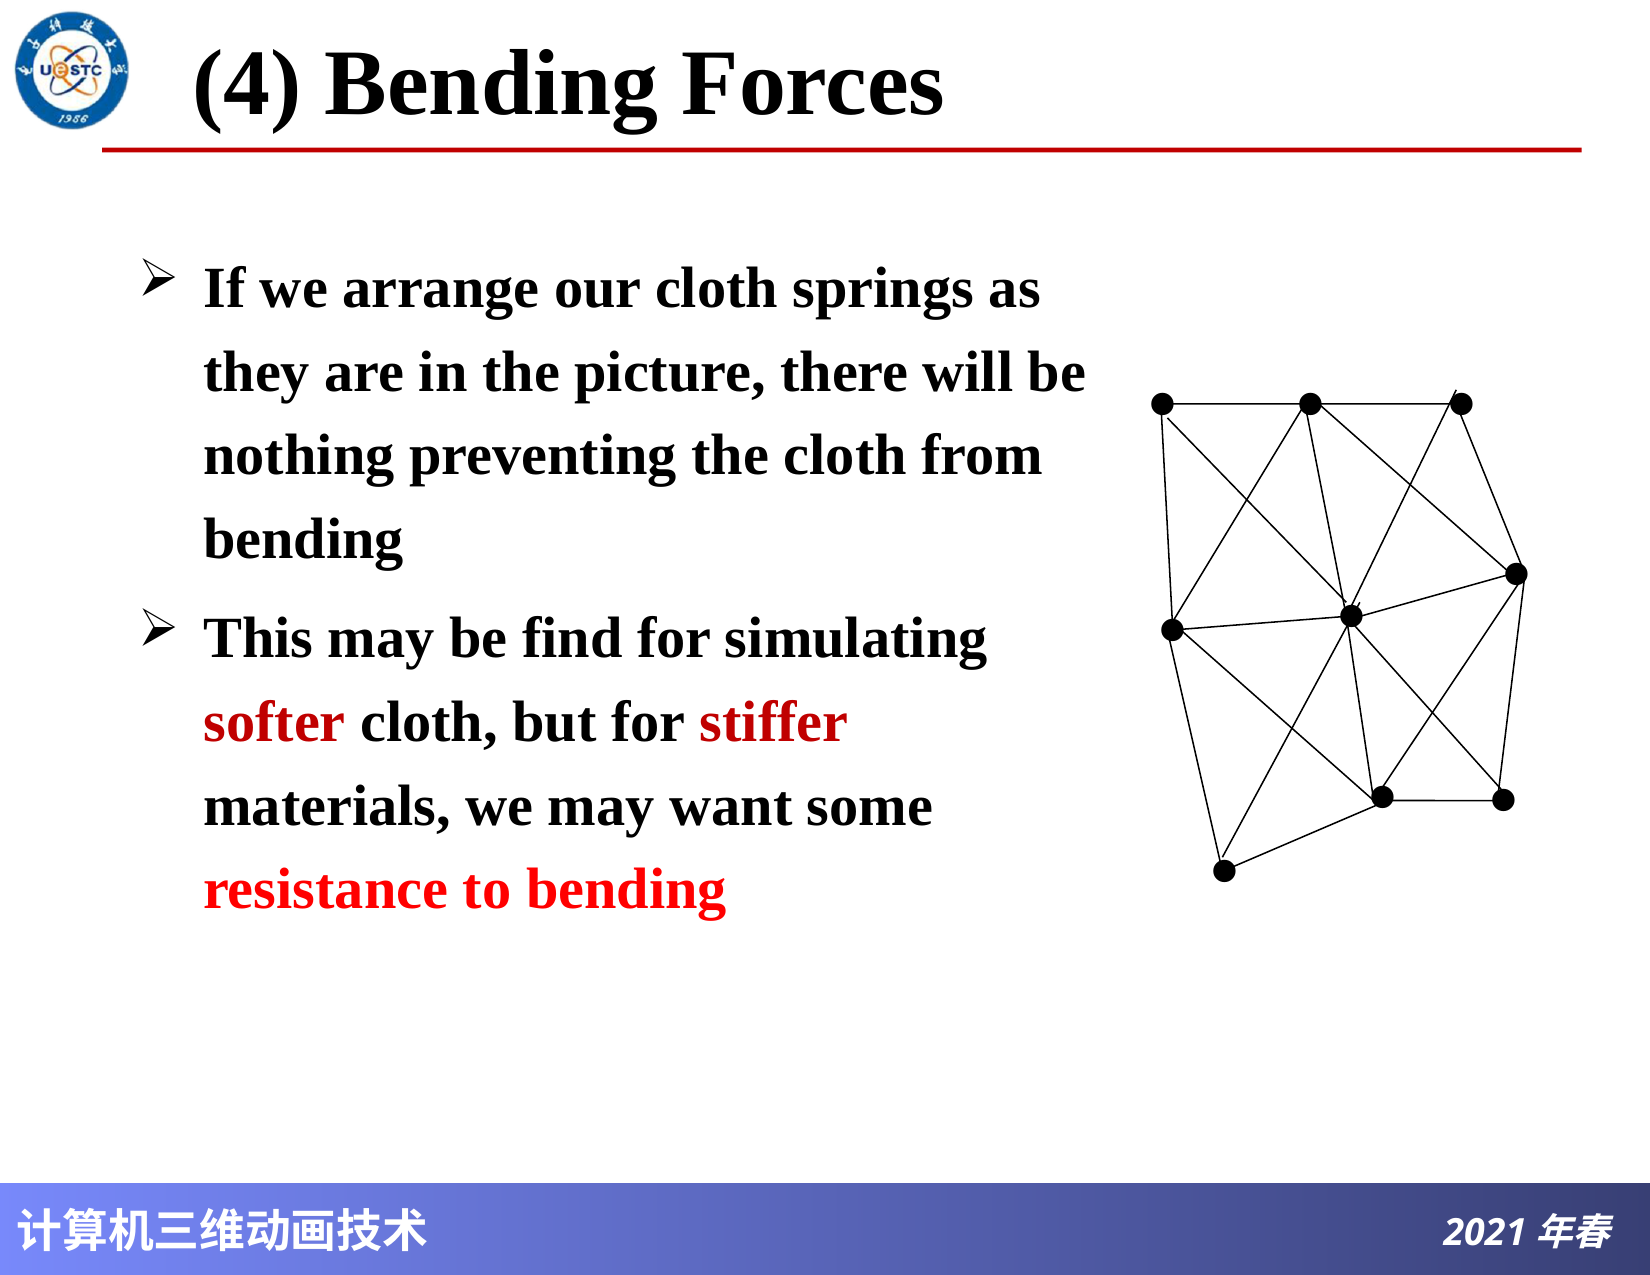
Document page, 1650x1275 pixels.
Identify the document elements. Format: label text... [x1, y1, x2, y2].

picture [0, 0, 136, 140]
title (4) Bending Forces [175, 11, 1582, 142]
list If we arrange our cloth springs as they are in the picture, there will be nothing preventing the cloth from bending This may be find for simulating softer cloth, but for stiffer materials, we may want some resistance to bending [123, 227, 1107, 938]
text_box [1129, 332, 1551, 932]
